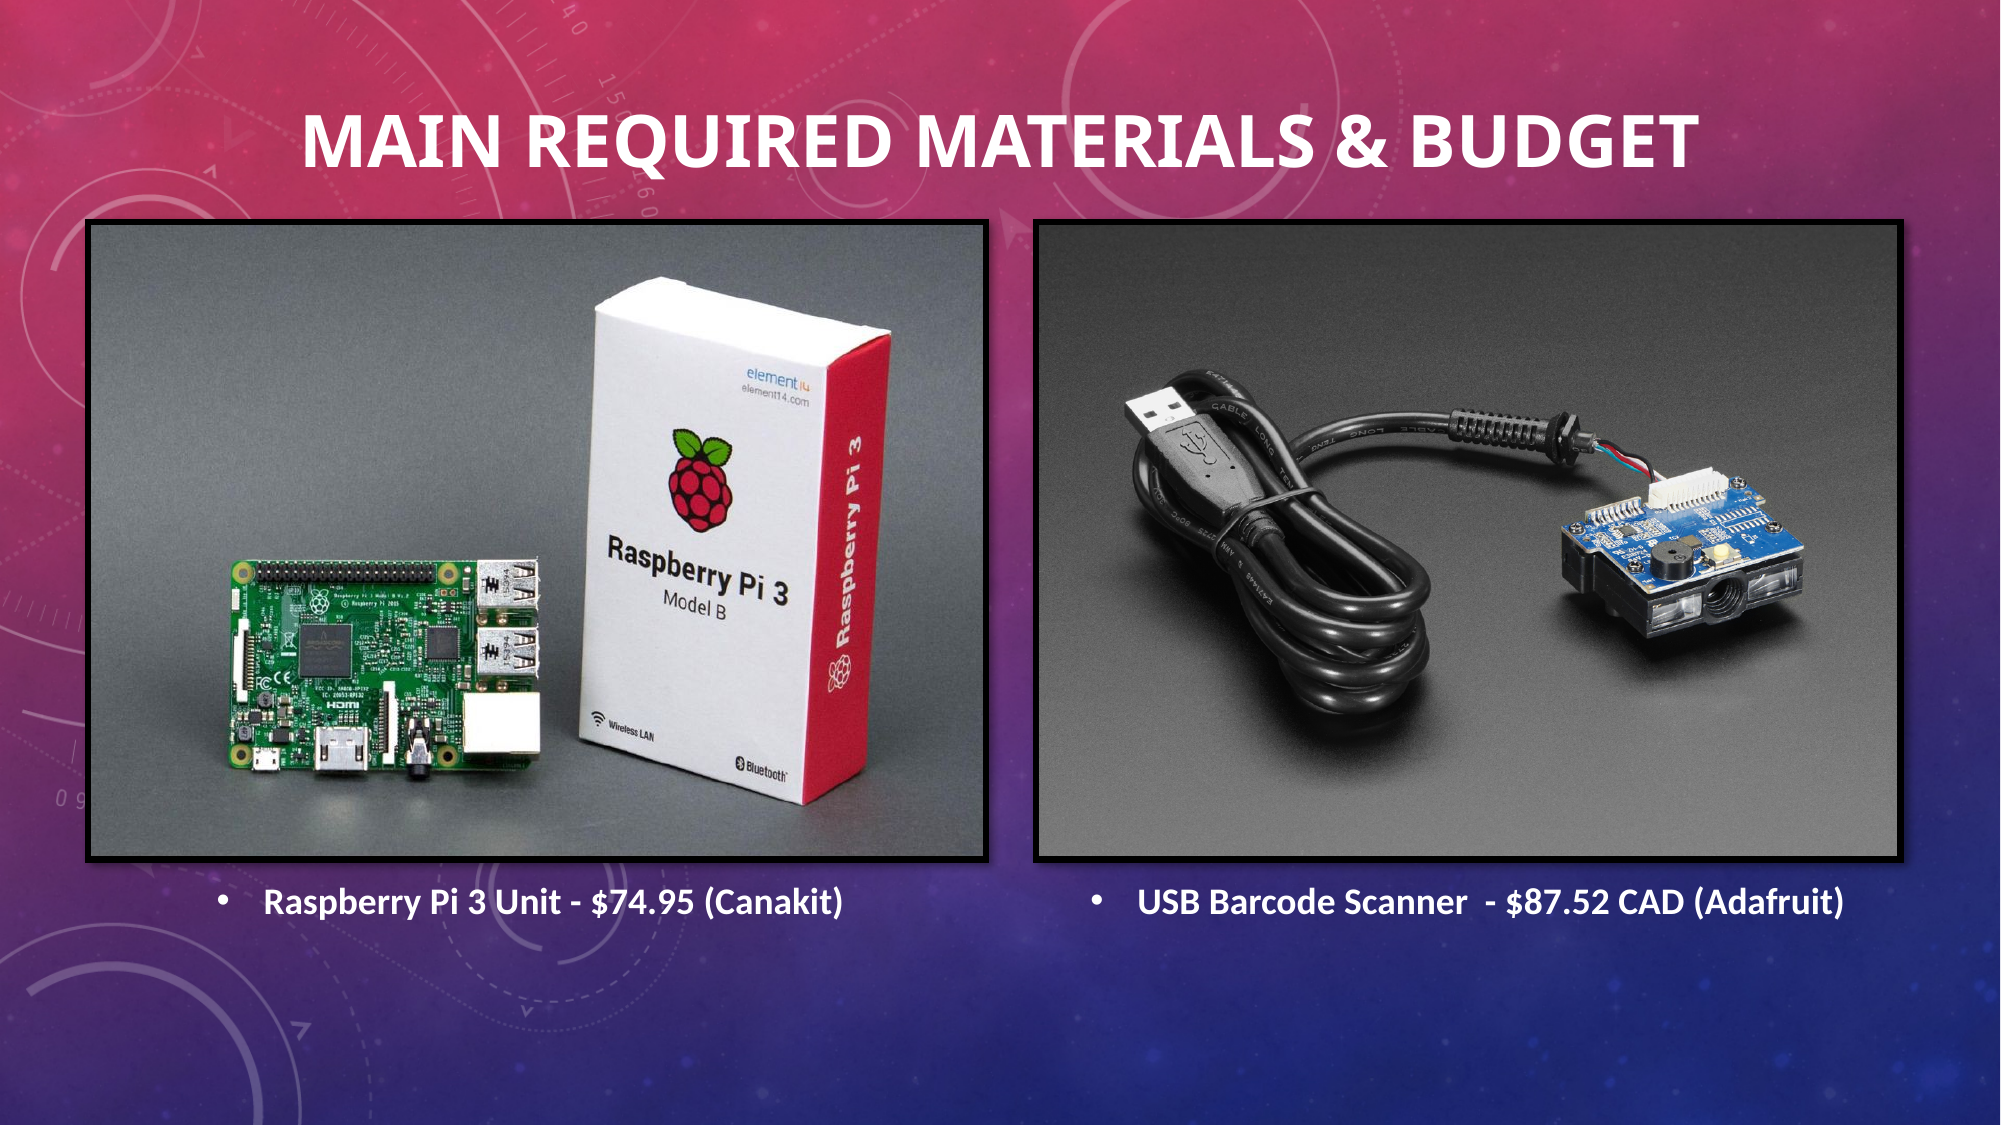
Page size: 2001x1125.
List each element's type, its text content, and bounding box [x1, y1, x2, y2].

text_box Main required materials & budget [272, 79, 1728, 189]
text_box USB Barcode Scanner - $87.52 CAD (Adafruit) [1075, 869, 1883, 930]
text_box Raspberry Pi 3 Unit - $74.95 (Canakit) [202, 869, 872, 930]
picture [0, 0, 2001, 1125]
